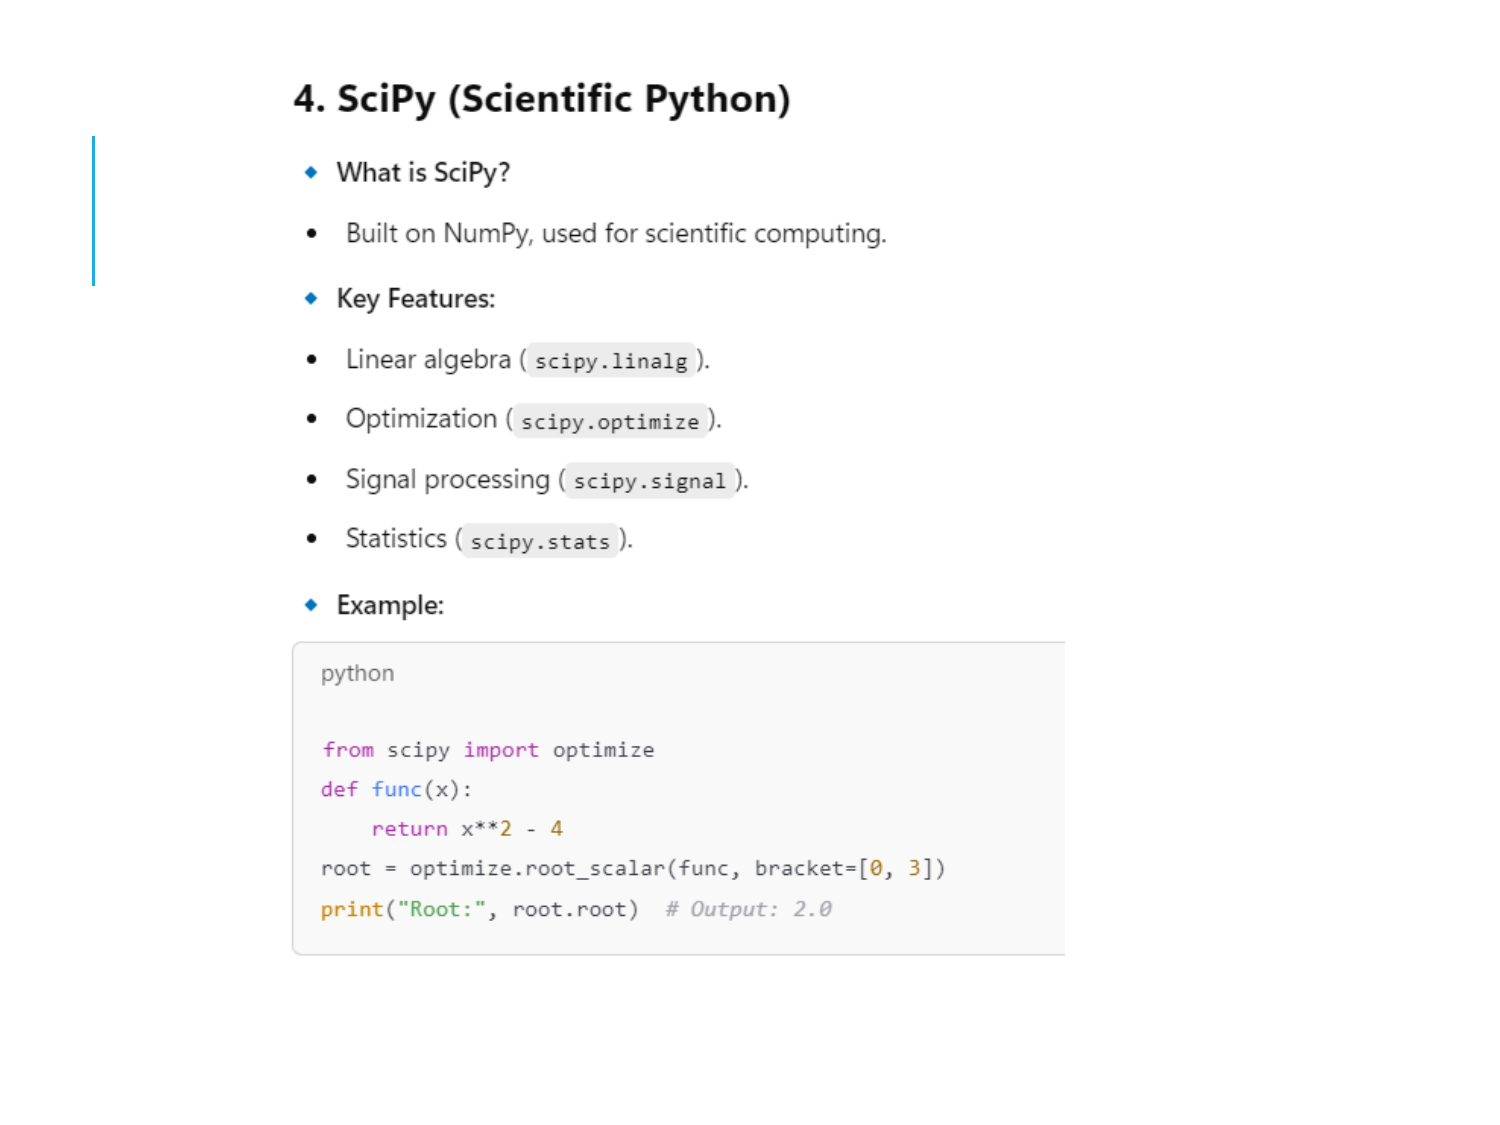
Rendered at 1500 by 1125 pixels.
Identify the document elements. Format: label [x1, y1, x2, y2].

picture [242, 68, 1065, 965]
